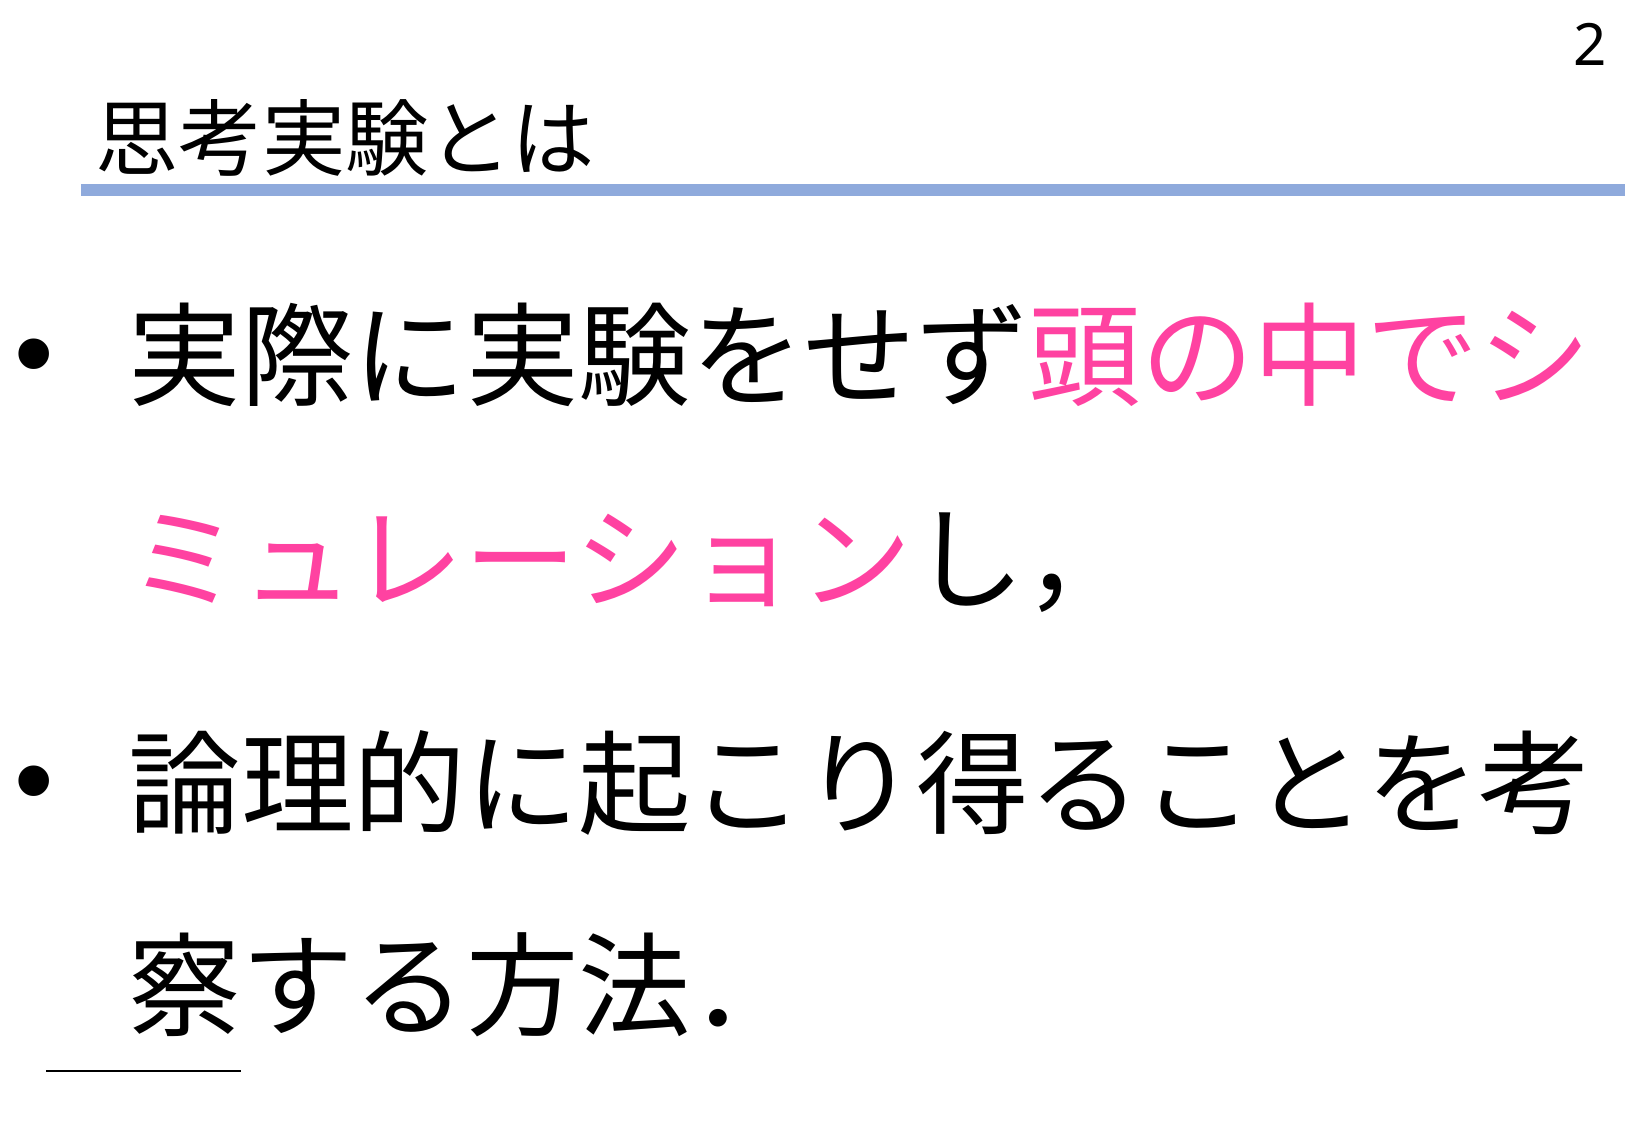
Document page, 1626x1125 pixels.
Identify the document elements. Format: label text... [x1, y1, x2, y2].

list 実際に実験をせず頭の中でシミュレーションし， 論理的に起こり得ることを考察する方法． [0, 196, 1625, 1072]
slide_number 2 [1450, 0, 1622, 100]
title 思考実験とは [80, 60, 1625, 194]
